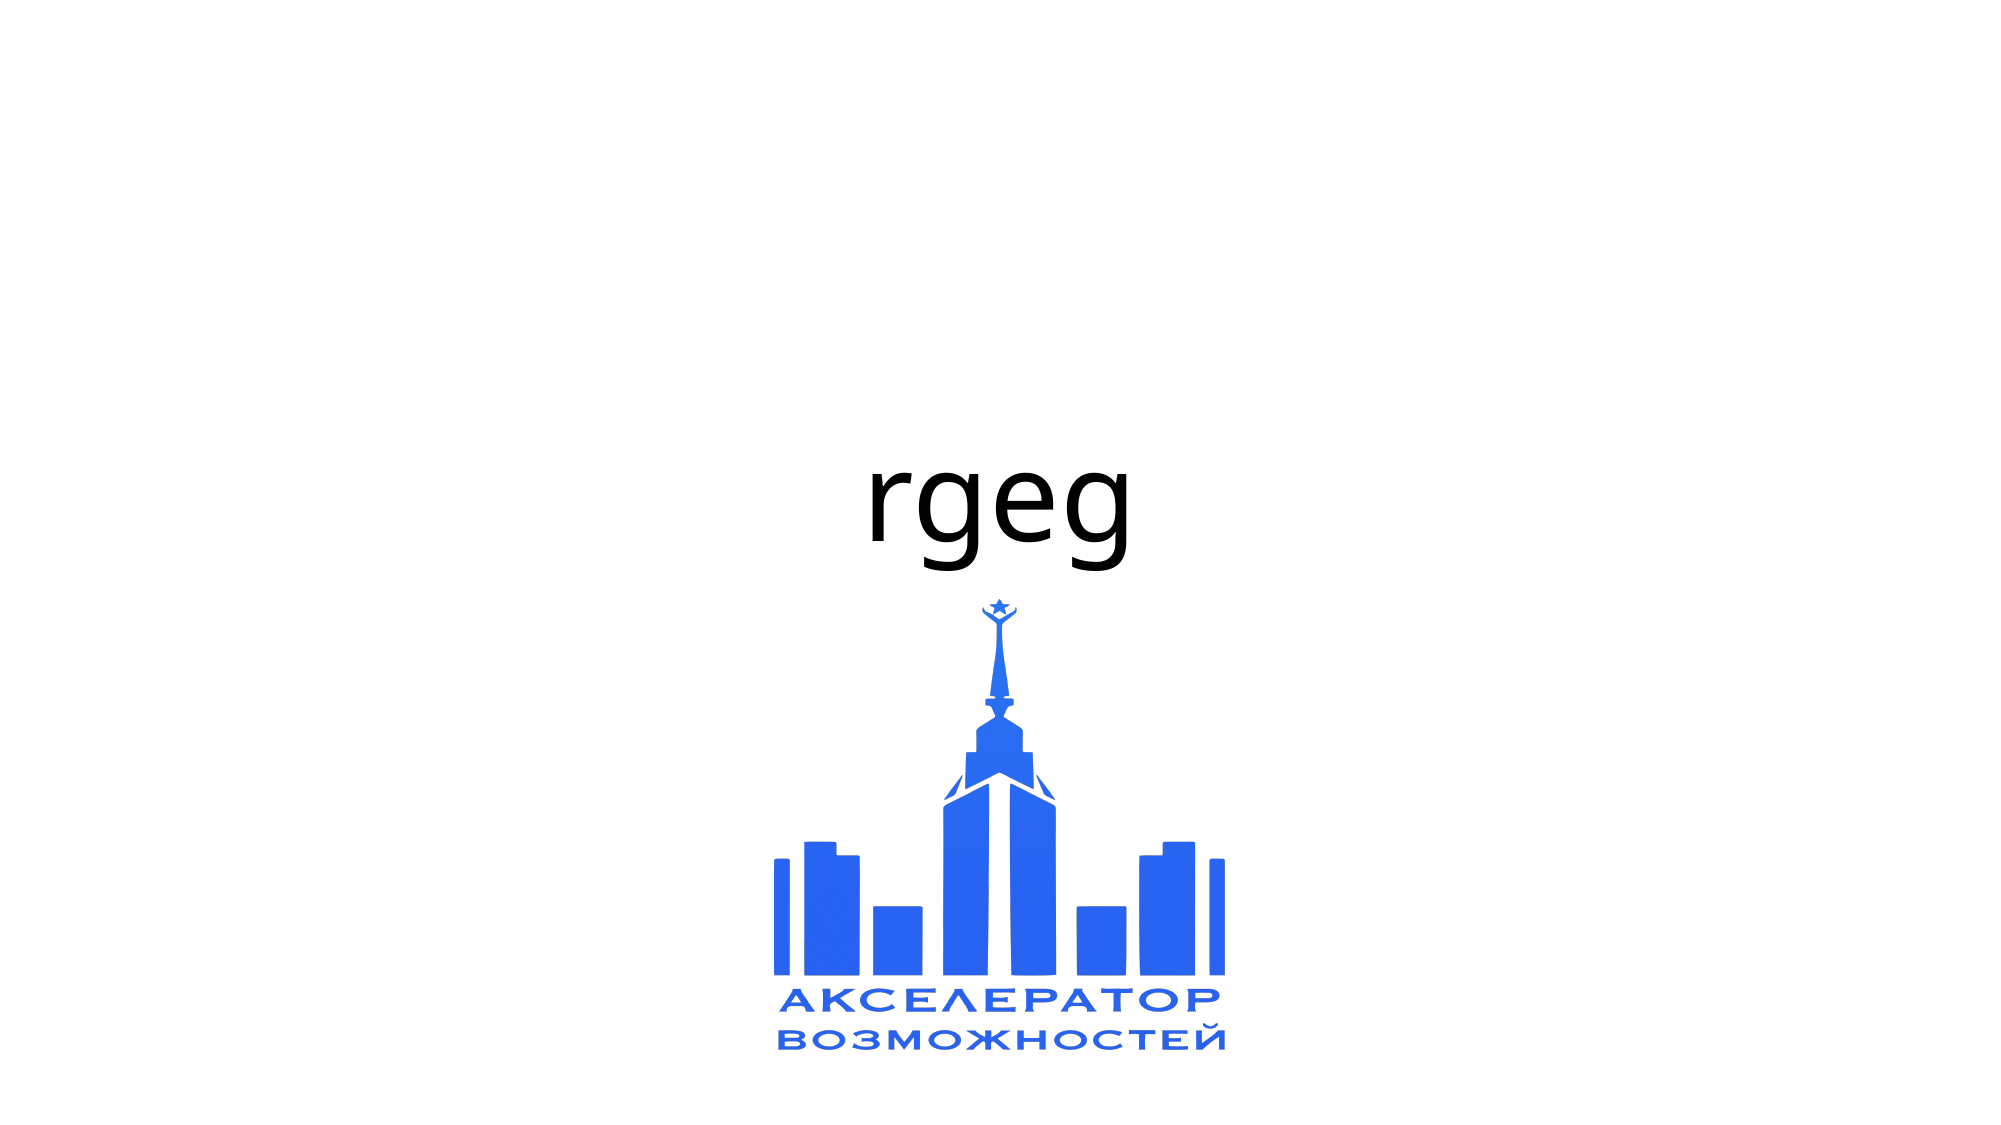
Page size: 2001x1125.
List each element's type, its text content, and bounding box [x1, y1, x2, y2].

title rgeg [249, 184, 1750, 576]
picture [774, 599, 1225, 1050]
